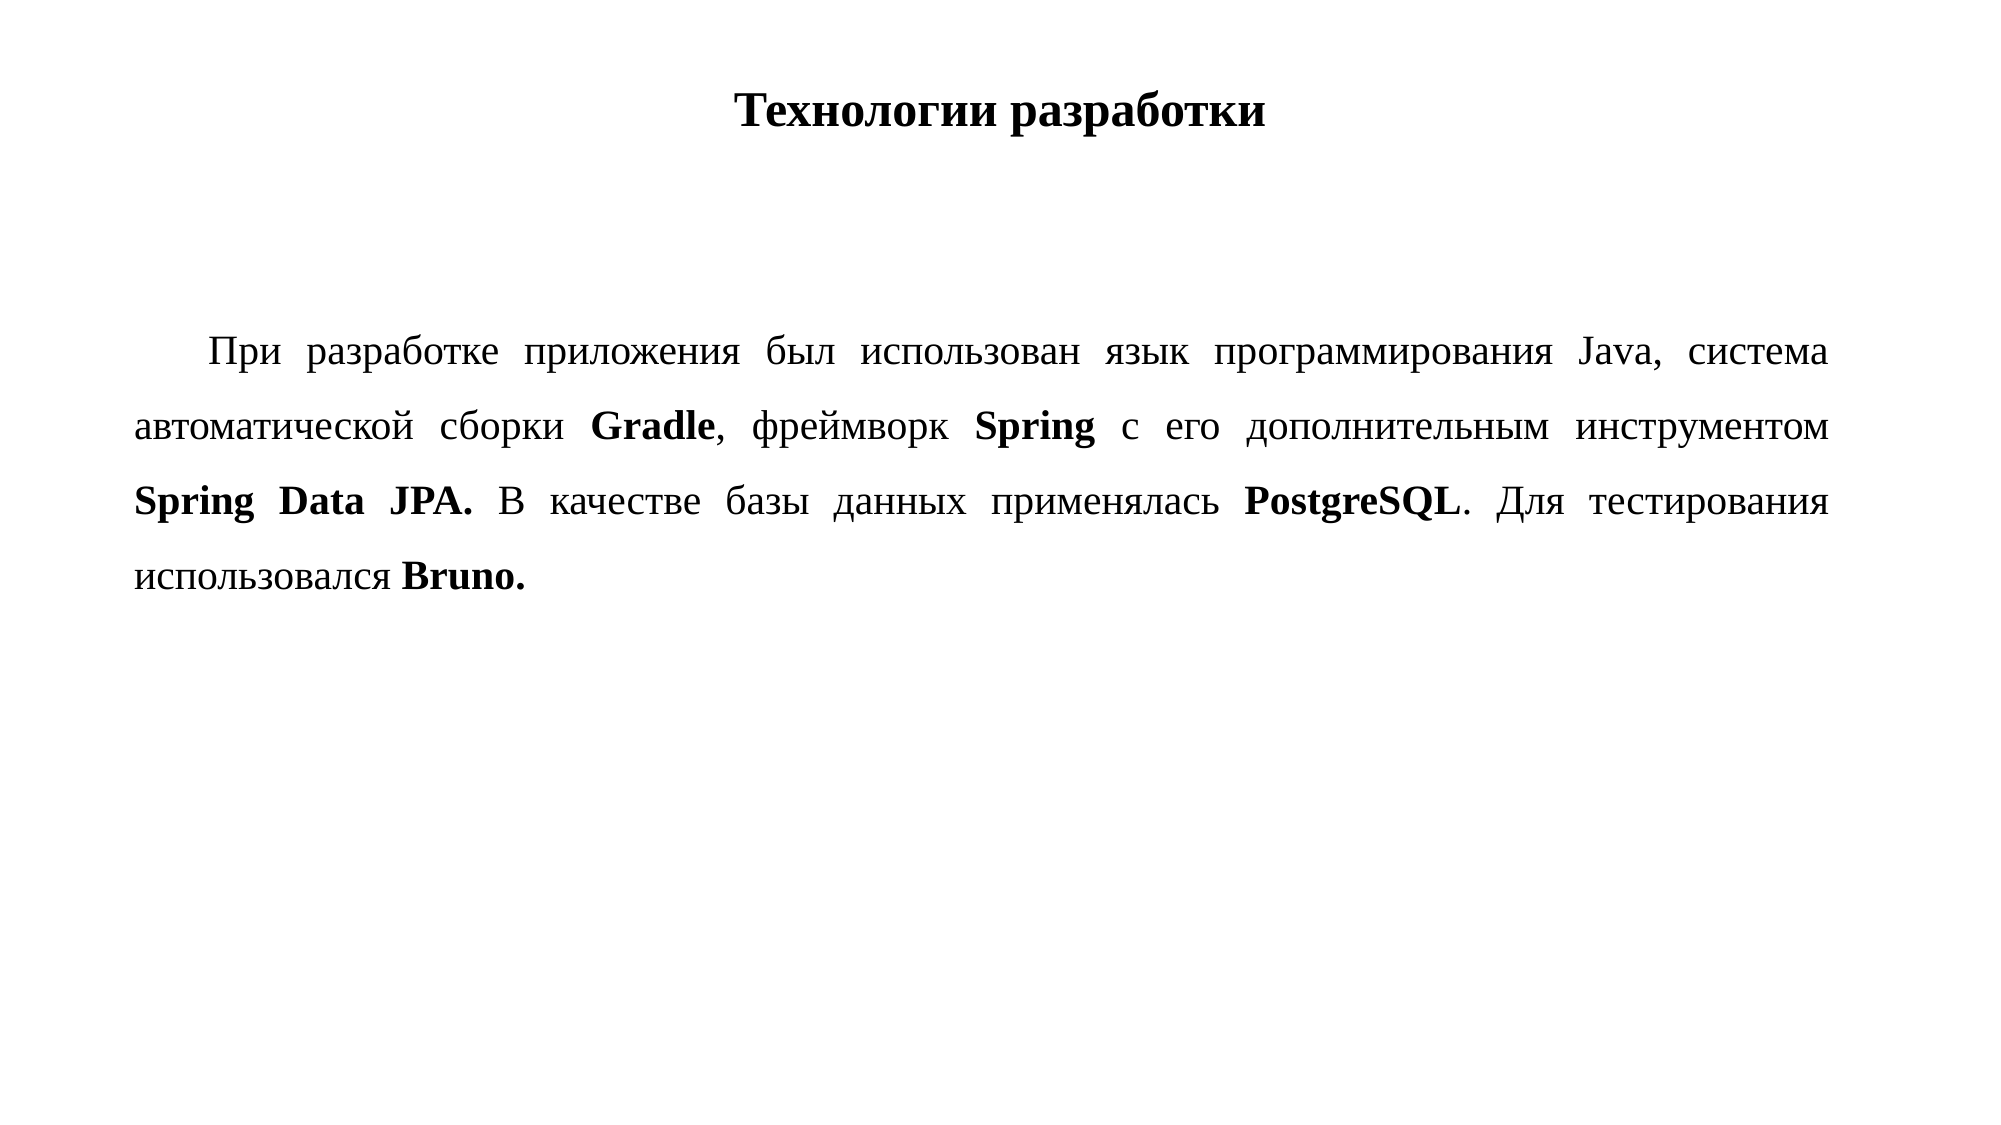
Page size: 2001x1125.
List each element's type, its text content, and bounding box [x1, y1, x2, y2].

title Технологии разработки [137, 59, 1863, 160]
text_box При разработке приложения был использован язык программирования Java, система автоматической сборки Gradle, фреймворк Spring с его дополнительным инструментом Spring Data JPA. В качестве базы данных применялась PostgreSQL. Для тестирования использовался Bruno. [119, 290, 1845, 1003]
